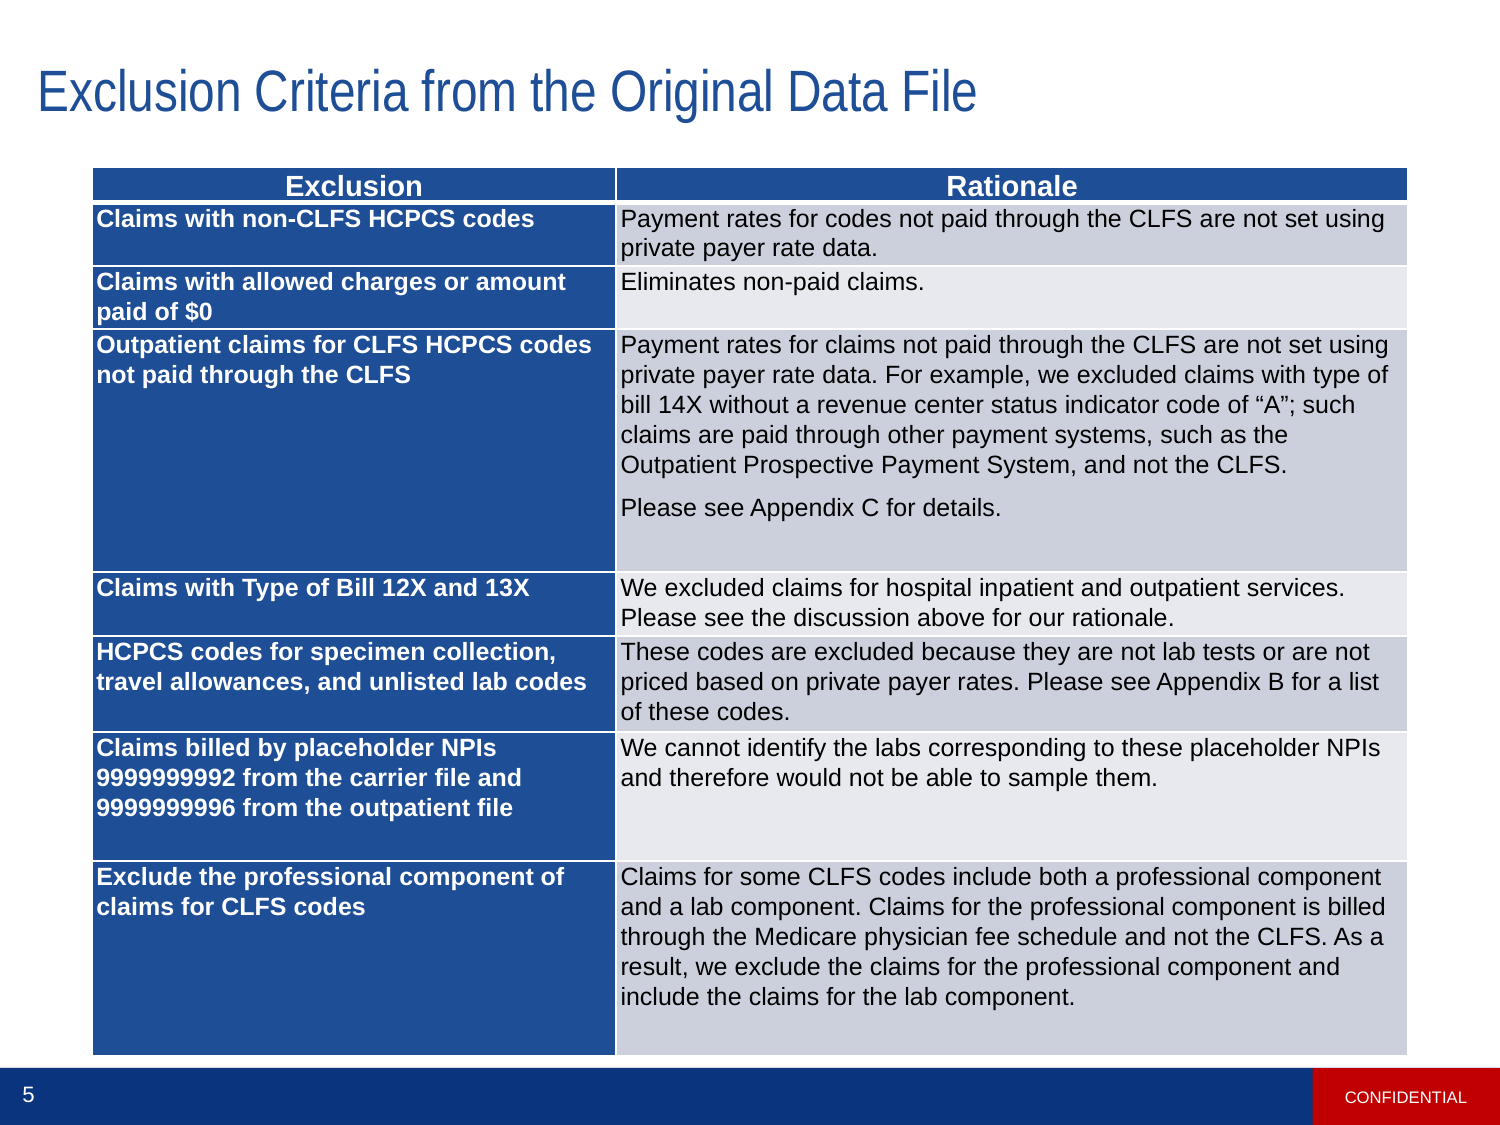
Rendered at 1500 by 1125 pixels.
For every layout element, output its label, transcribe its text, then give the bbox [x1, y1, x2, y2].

table_cell Outpatient claims for CLFS HCPCS codes not paid through the CLFS [93, 330, 615, 571]
table_cell Claims with Type of Bill 12X and 13X [93, 573, 615, 635]
table_cell Claims billed by placeholder NPIs 9999999992 from the carrier file and 9999999996 from the outpatient file [93, 733, 615, 860]
table_cell Claims for some CLFS codes include both a professional component and a lab component. Claims for the professional component is billed through the Medicare physician fee schedule and not the CLFS. As a result, we exclude the claims for the professional component and include the claims for the lab component. [617, 862, 1407, 1055]
table_cell HCPCS codes for specimen collection, travel allowances, and unlisted lab codes [93, 637, 615, 731]
table_cell Eliminates non-paid claims. [617, 267, 1407, 328]
slide_number 5 [0, 1070, 57, 1118]
table_header Exclusion [93, 168, 615, 200]
table_cell We cannot identify the labs corresponding to these placeholder NPIs and therefore would not be able to sample them. [617, 733, 1407, 860]
table_cell Claims with allowed charges or amount paid of $0 [93, 267, 615, 328]
table_cell We excluded claims for hospital inpatient and outpatient services. Please see the discussion above for our rationale. [617, 573, 1407, 635]
table_cell Claims with non-CLFS HCPCS codes [93, 205, 615, 265]
table_cell Payment rates for codes not paid through the CLFS are not set using private payer rate data. [617, 205, 1407, 265]
footer CONFIDENTIAL [1312, 1068, 1500, 1125]
title Exclusion Criteria from the Original Data File [22, 29, 1474, 156]
table_header Rationale [617, 168, 1407, 200]
table_cell Exclude the professional component of claims for CLFS codes [93, 862, 615, 1055]
table_cell Payment rates for claims not paid through the CLFS are not set using private payer rate data. For example, we excluded claims with type of bill 14X without a revenue center status indicator code of “A”; such claims are paid through other payment systems, such as the Outpatient Prospective Payment System, and not the CLFS. Please see Appendix C for details. [617, 330, 1407, 571]
table_cell These codes are excluded because they are not lab tests or are not priced based on private payer rates. Please see Appendix B for a list of these codes. [617, 637, 1407, 731]
